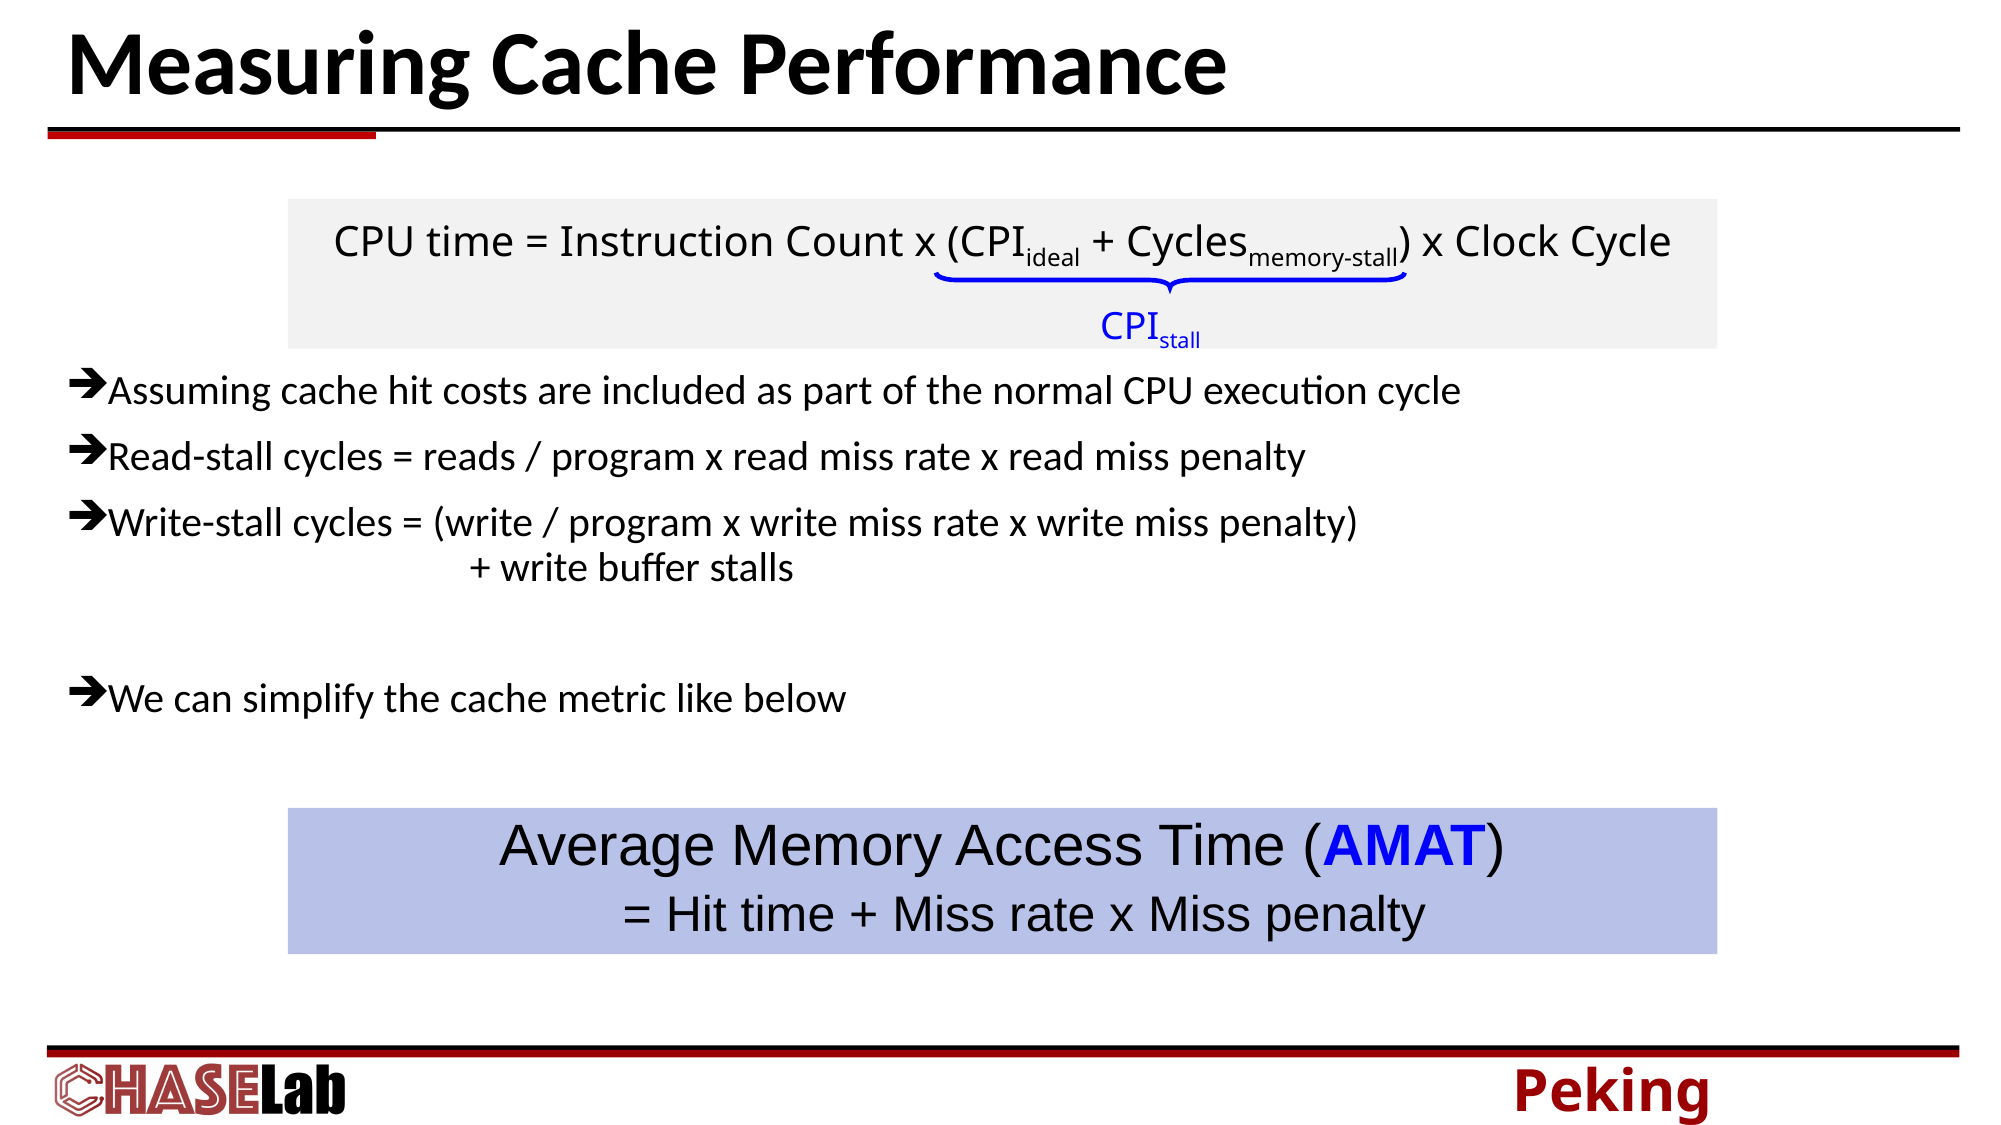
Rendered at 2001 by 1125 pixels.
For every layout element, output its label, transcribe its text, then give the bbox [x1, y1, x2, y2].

title Measuring Cache Performance [51, 3, 1955, 128]
text_box Average Memory Access Time (AMAT) = Hit time + Miss rate x Miss penalty [287, 807, 1718, 955]
list Assuming cache hit costs are included as part of the normal CPU execution cycle Read-stall cycles = reads / program x read miss rate x read miss penalty Write-stall cycles = (write / program x write miss rate x write miss penalty) + write buffer stalls We can simplify the cache metric like below [51, 361, 1955, 1019]
text_box CPU time = Instruction Count x (CPIideal + Cyclesmemory-stall) x Clock Cycle [287, 199, 1718, 349]
picture [51, 1058, 351, 1118]
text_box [935, 272, 1405, 355]
